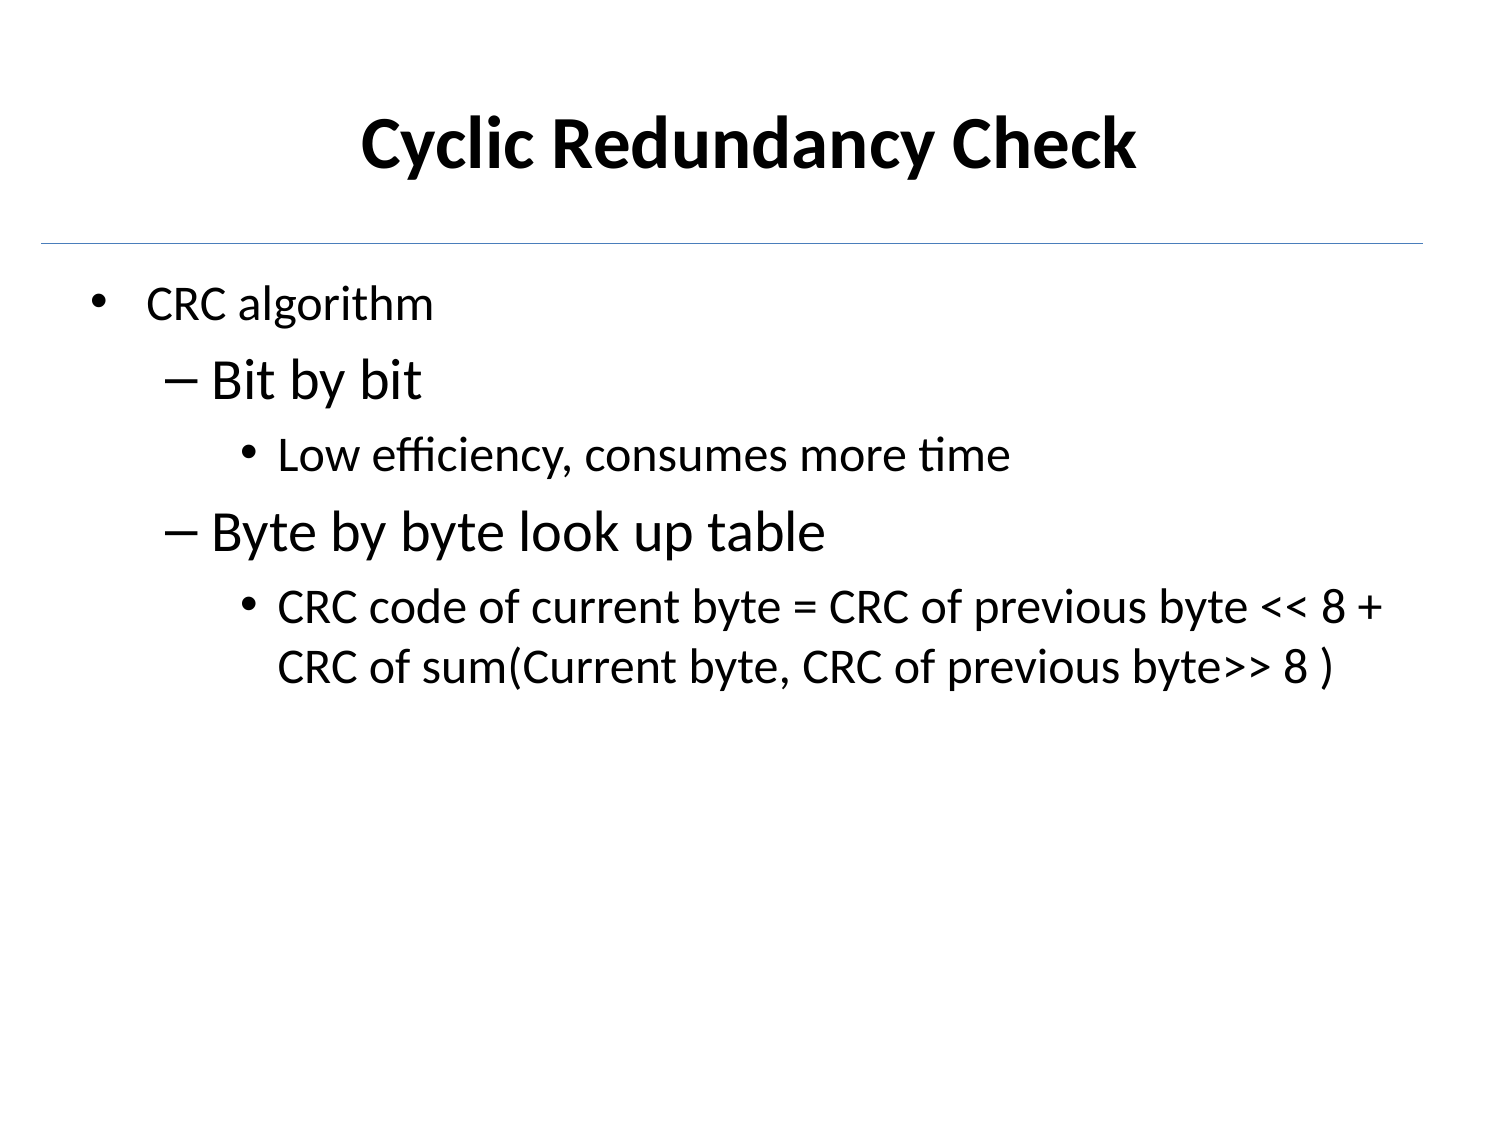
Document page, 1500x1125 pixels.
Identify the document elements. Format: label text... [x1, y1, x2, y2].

title Cyclic Redundancy Check [75, 45, 1425, 233]
list CRC algorithm Bit by bit Low efficiency, consumes more time Byte by byte look up table CRC code of current byte = CRC of previous byte << 8 + CRC of sum(Current byte, CRC of previous byte>> 8 ) [75, 262, 1425, 1005]
